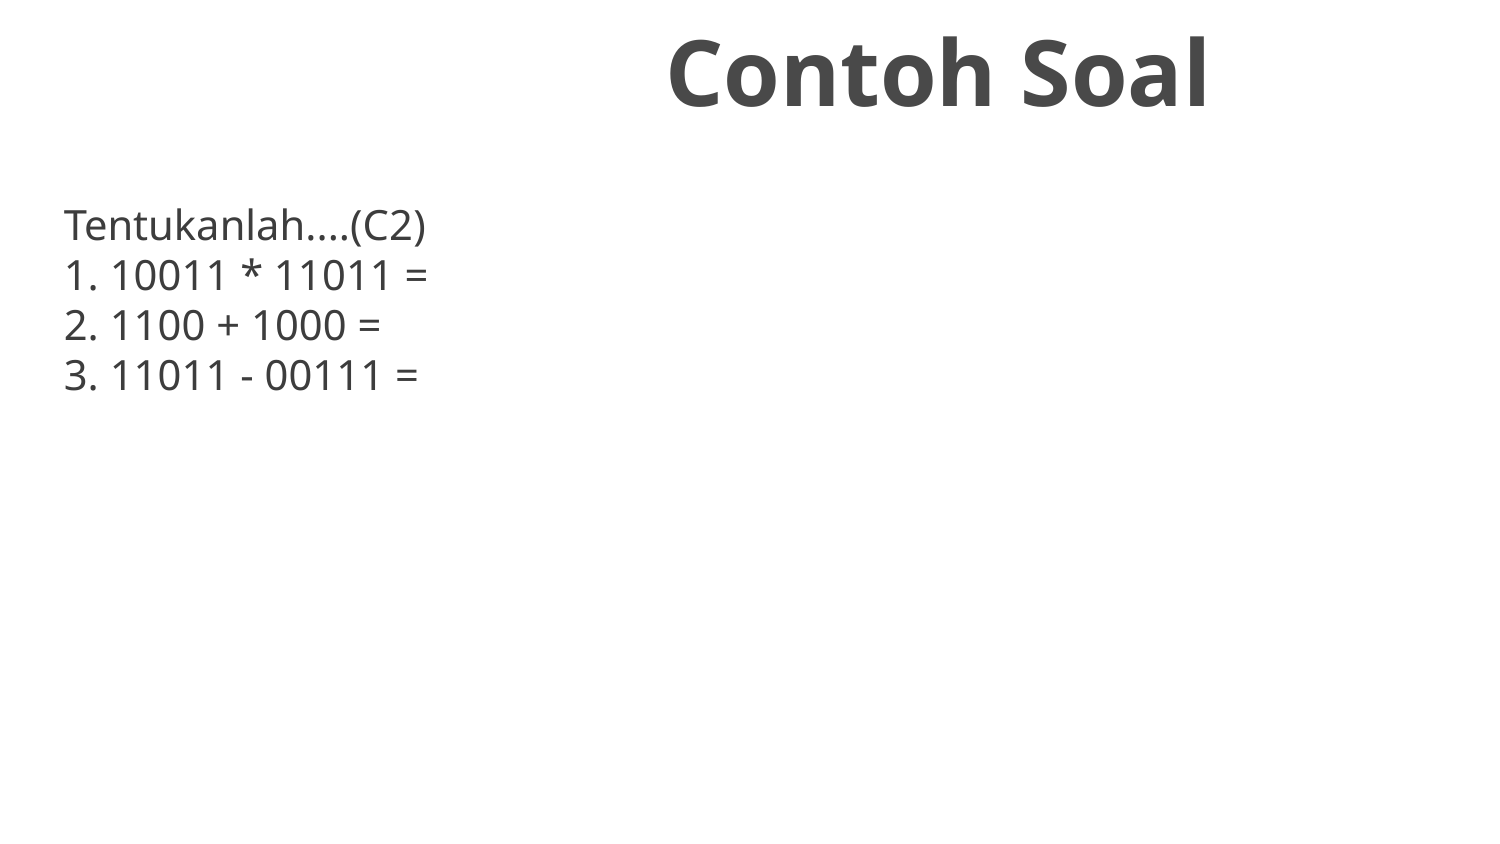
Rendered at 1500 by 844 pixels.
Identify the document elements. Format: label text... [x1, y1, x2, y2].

title Tentukanlah....(C2) 1. 10011 * 11011 = 2. 1100 + 1000 = 3. 11011 - 00111 = [48, 183, 1452, 619]
subtitle Contoh Soal [650, 0, 1500, 152]
